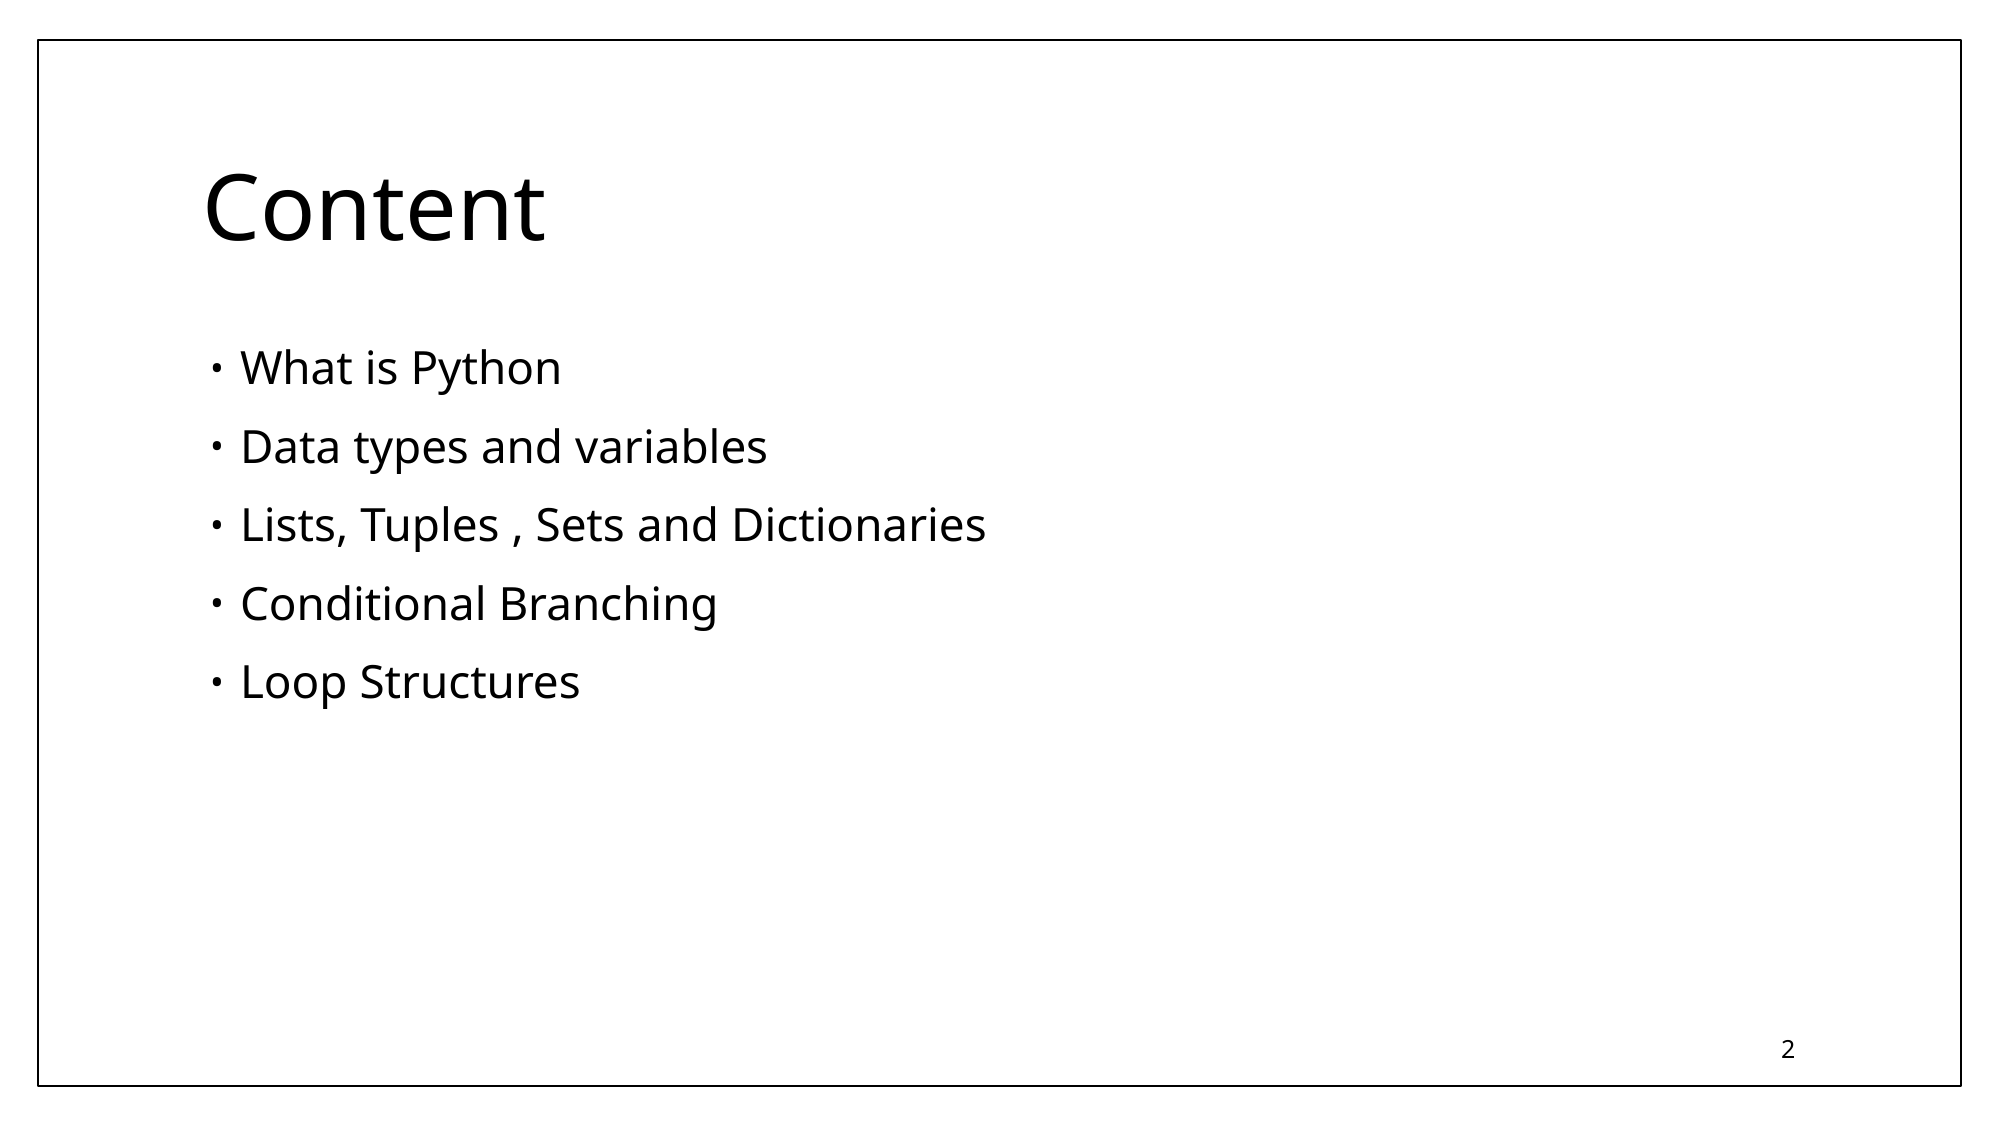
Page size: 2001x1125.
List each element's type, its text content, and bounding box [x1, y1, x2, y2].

list What is Python Data types and variables Lists, Tuples , Sets and Dictionaries Conditional Branching Loop Structures [187, 337, 1808, 1000]
title Content [187, 99, 1808, 323]
slide_number 2 [1530, 1020, 1811, 1081]
